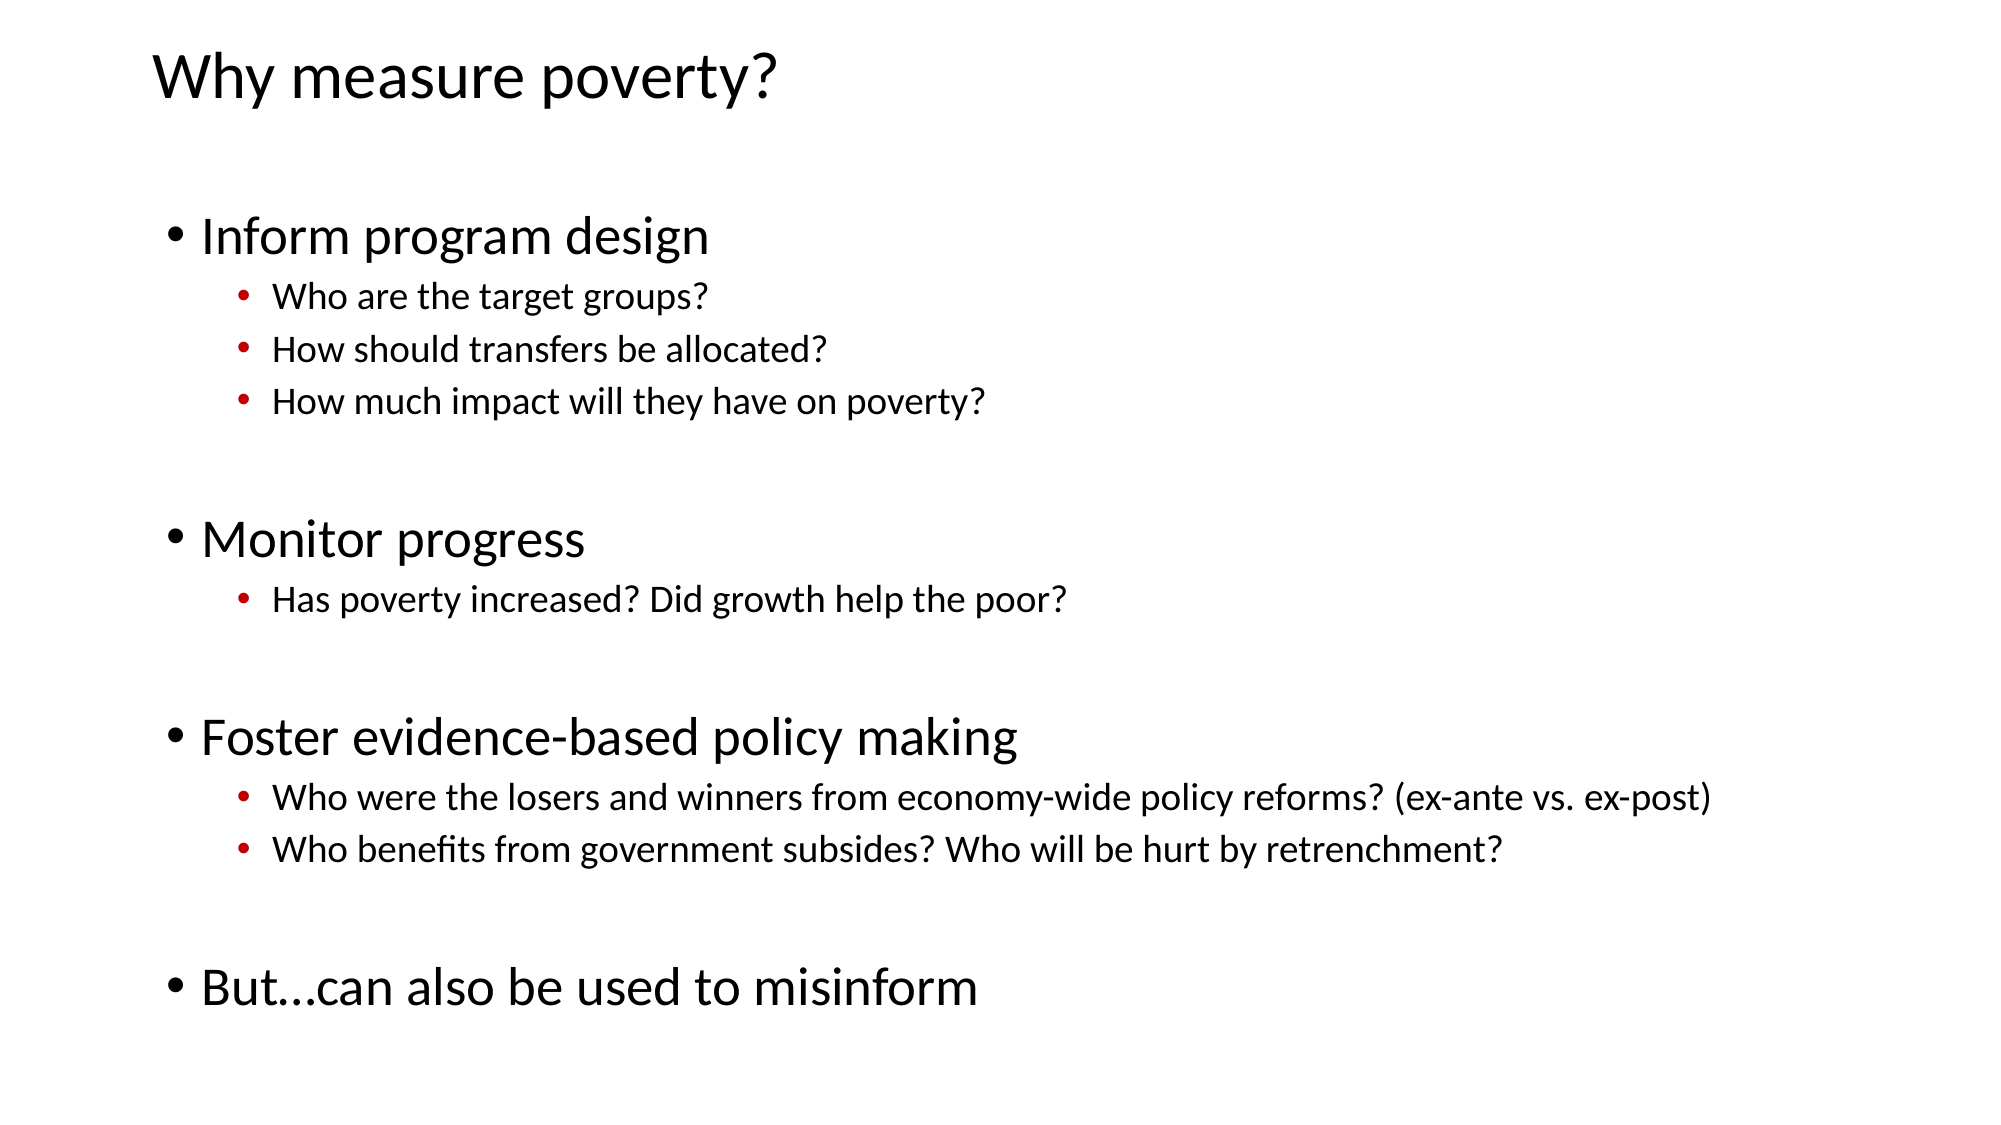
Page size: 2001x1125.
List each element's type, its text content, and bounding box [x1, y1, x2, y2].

list Inform program design Who are the target groups? How should transfers be allocated? How much impact will they have on poverty? Monitor progress Has poverty increased? Did growth help the poor? Foster evidence-based policy making Who were the losers and winners from economy-wide policy reforms? (ex-ante vs. ex-post) Who benefits from government subsides? Who will be hurt by retrenchment? But…can also be used to misinform [151, 200, 1909, 1034]
title Why measure poverty? [137, 0, 1863, 155]
